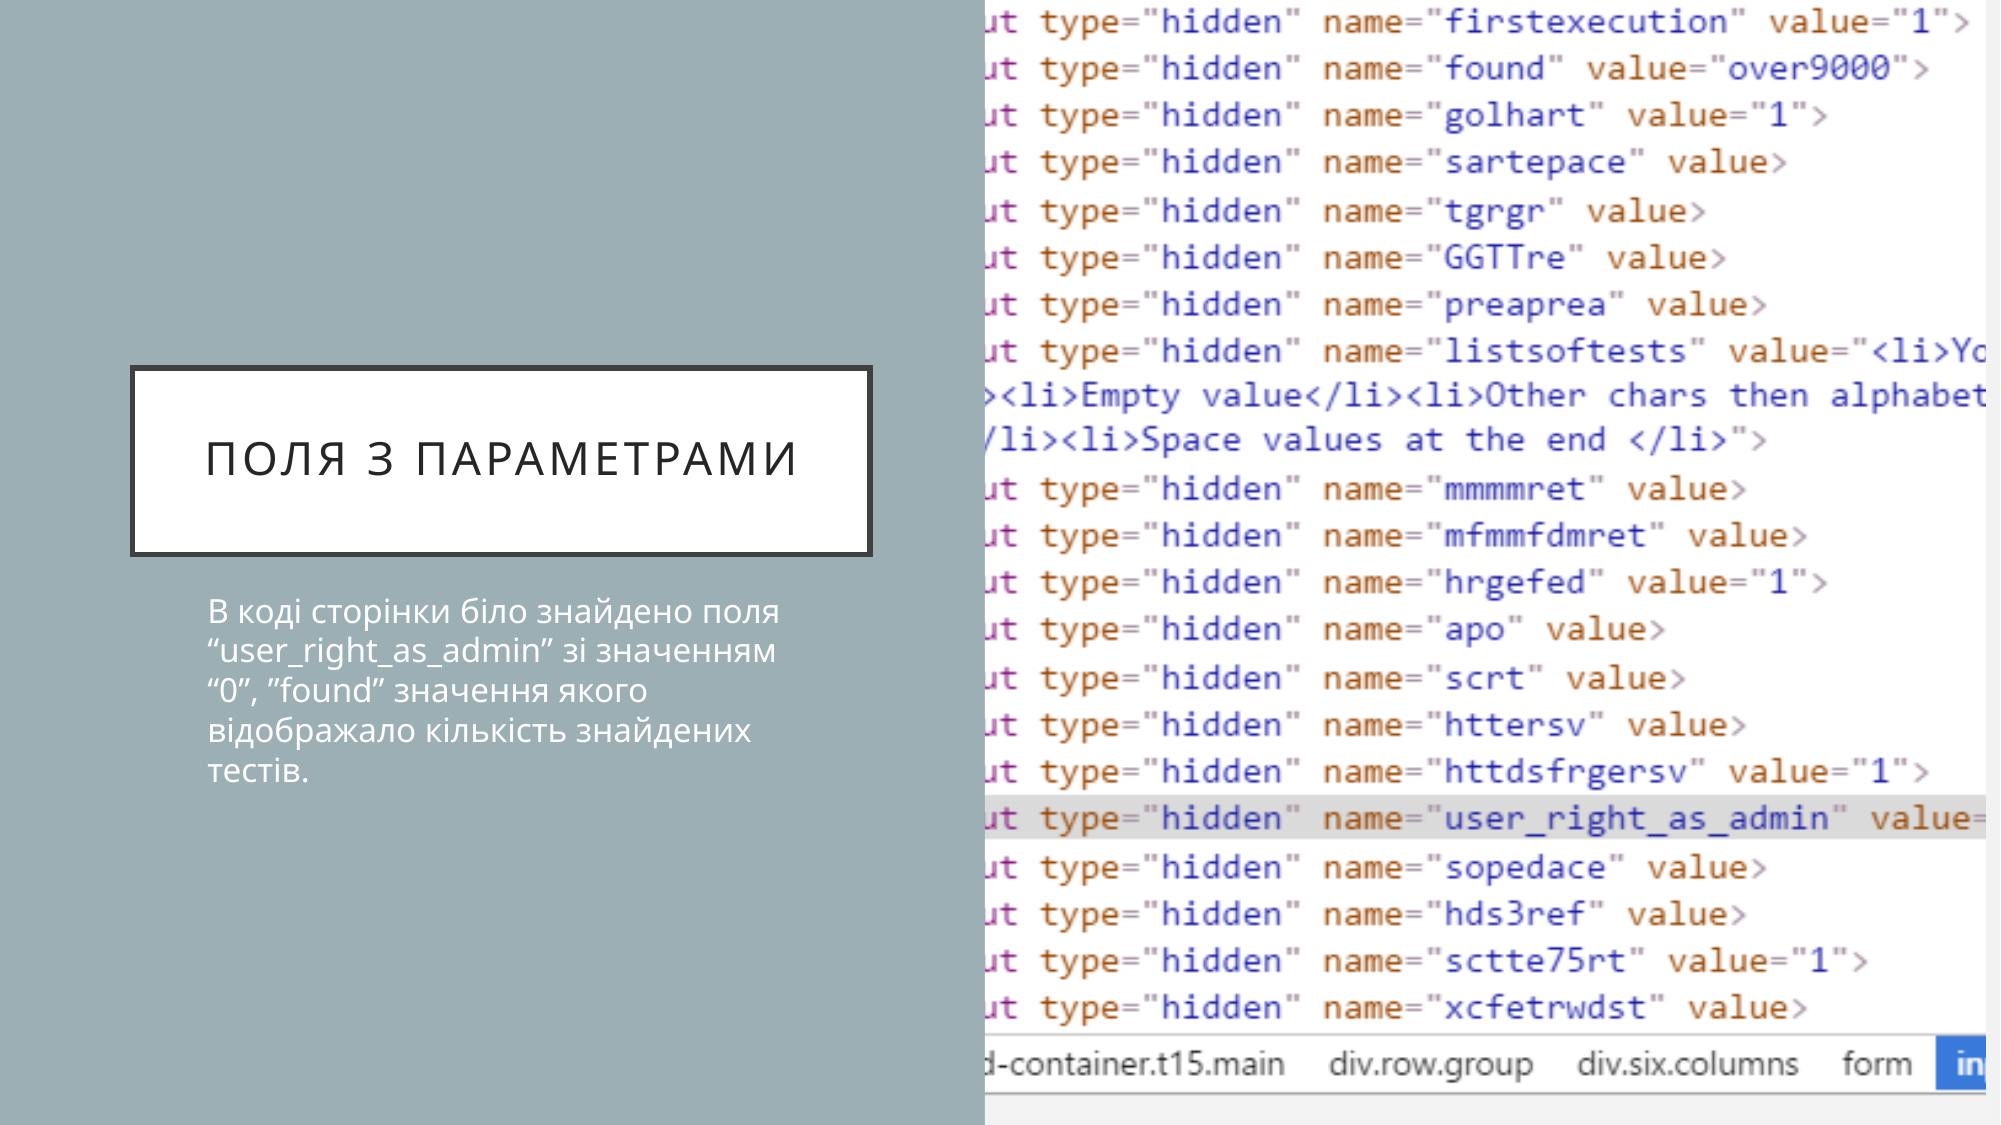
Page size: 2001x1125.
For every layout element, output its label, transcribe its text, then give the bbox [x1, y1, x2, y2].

title Поля з параметрами [130, 365, 873, 557]
picture [984, 0, 1986, 1125]
list В коді сторінки біло знайдено поля “user_right_as_admin” зі значенням “0”, ”found” значення якого відображало кількість знайдених тестів. [183, 582, 806, 943]
